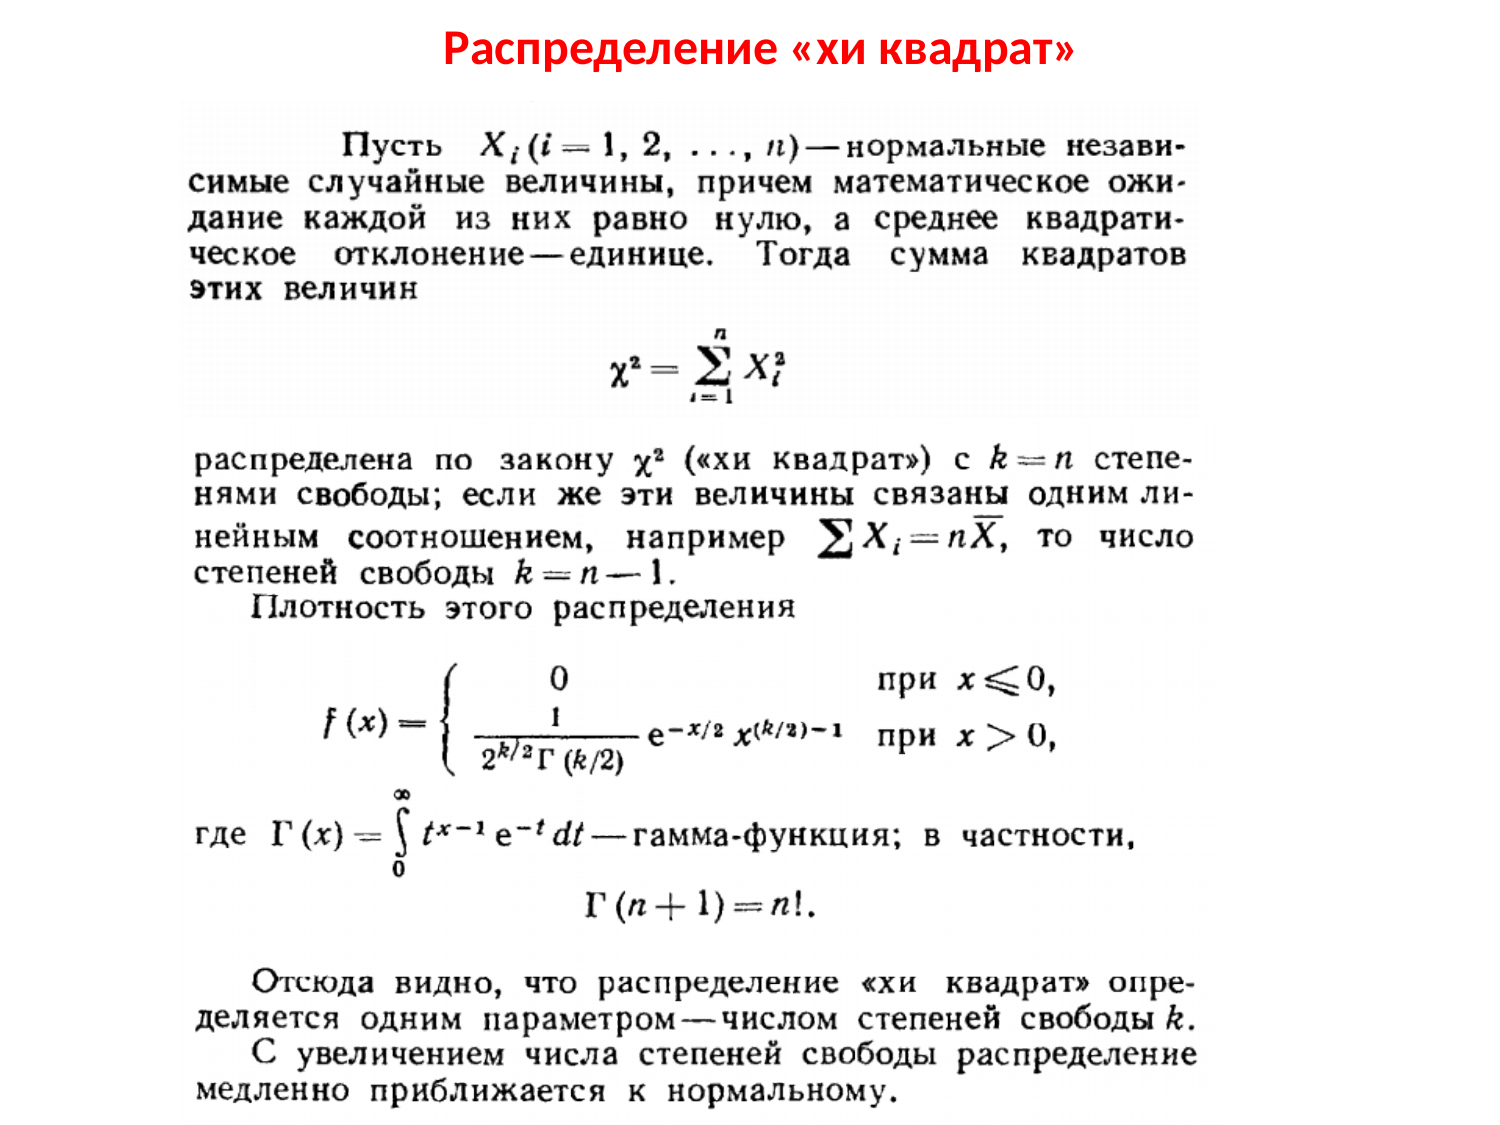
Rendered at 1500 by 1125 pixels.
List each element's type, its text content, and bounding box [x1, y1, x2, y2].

picture [179, 419, 1223, 1125]
text_box Распределение «хи квадрат» [88, 7, 1436, 142]
picture [180, 101, 1201, 418]
